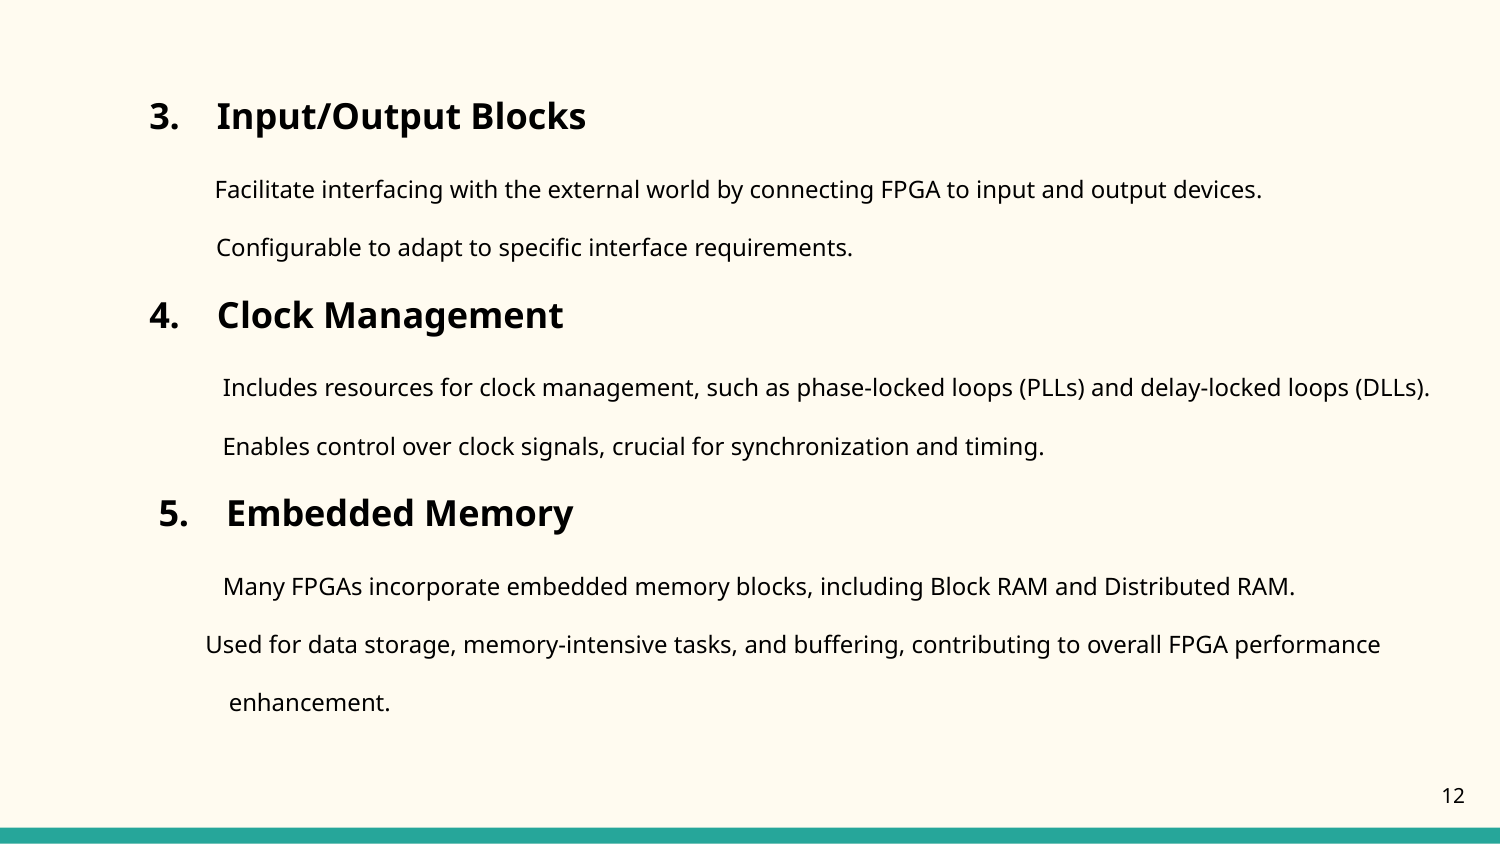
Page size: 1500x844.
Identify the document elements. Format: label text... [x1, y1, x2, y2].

slide_number ‹#› [1389, 764, 1480, 830]
list 3. Input/Output Blocks Facilitate interfacing with the external world by connecting FPGA to input and output devices. Configurable to adapt to specific interface requirements. 4. Clock Management Includes resources for clock management, such as phase-locked loops (PLLs) and delay-locked loops (DLLs). Enables control over clock signals, crucial for synchronization and timing. 5. Embedded Memory Many FPGAs incorporate embedded memory blocks, including Block RAM and Distributed RAM. Used for data storage, memory-intensive tasks, and buffering, contributing to overall FPGA performance enhancement. [51, 72, 1449, 750]
